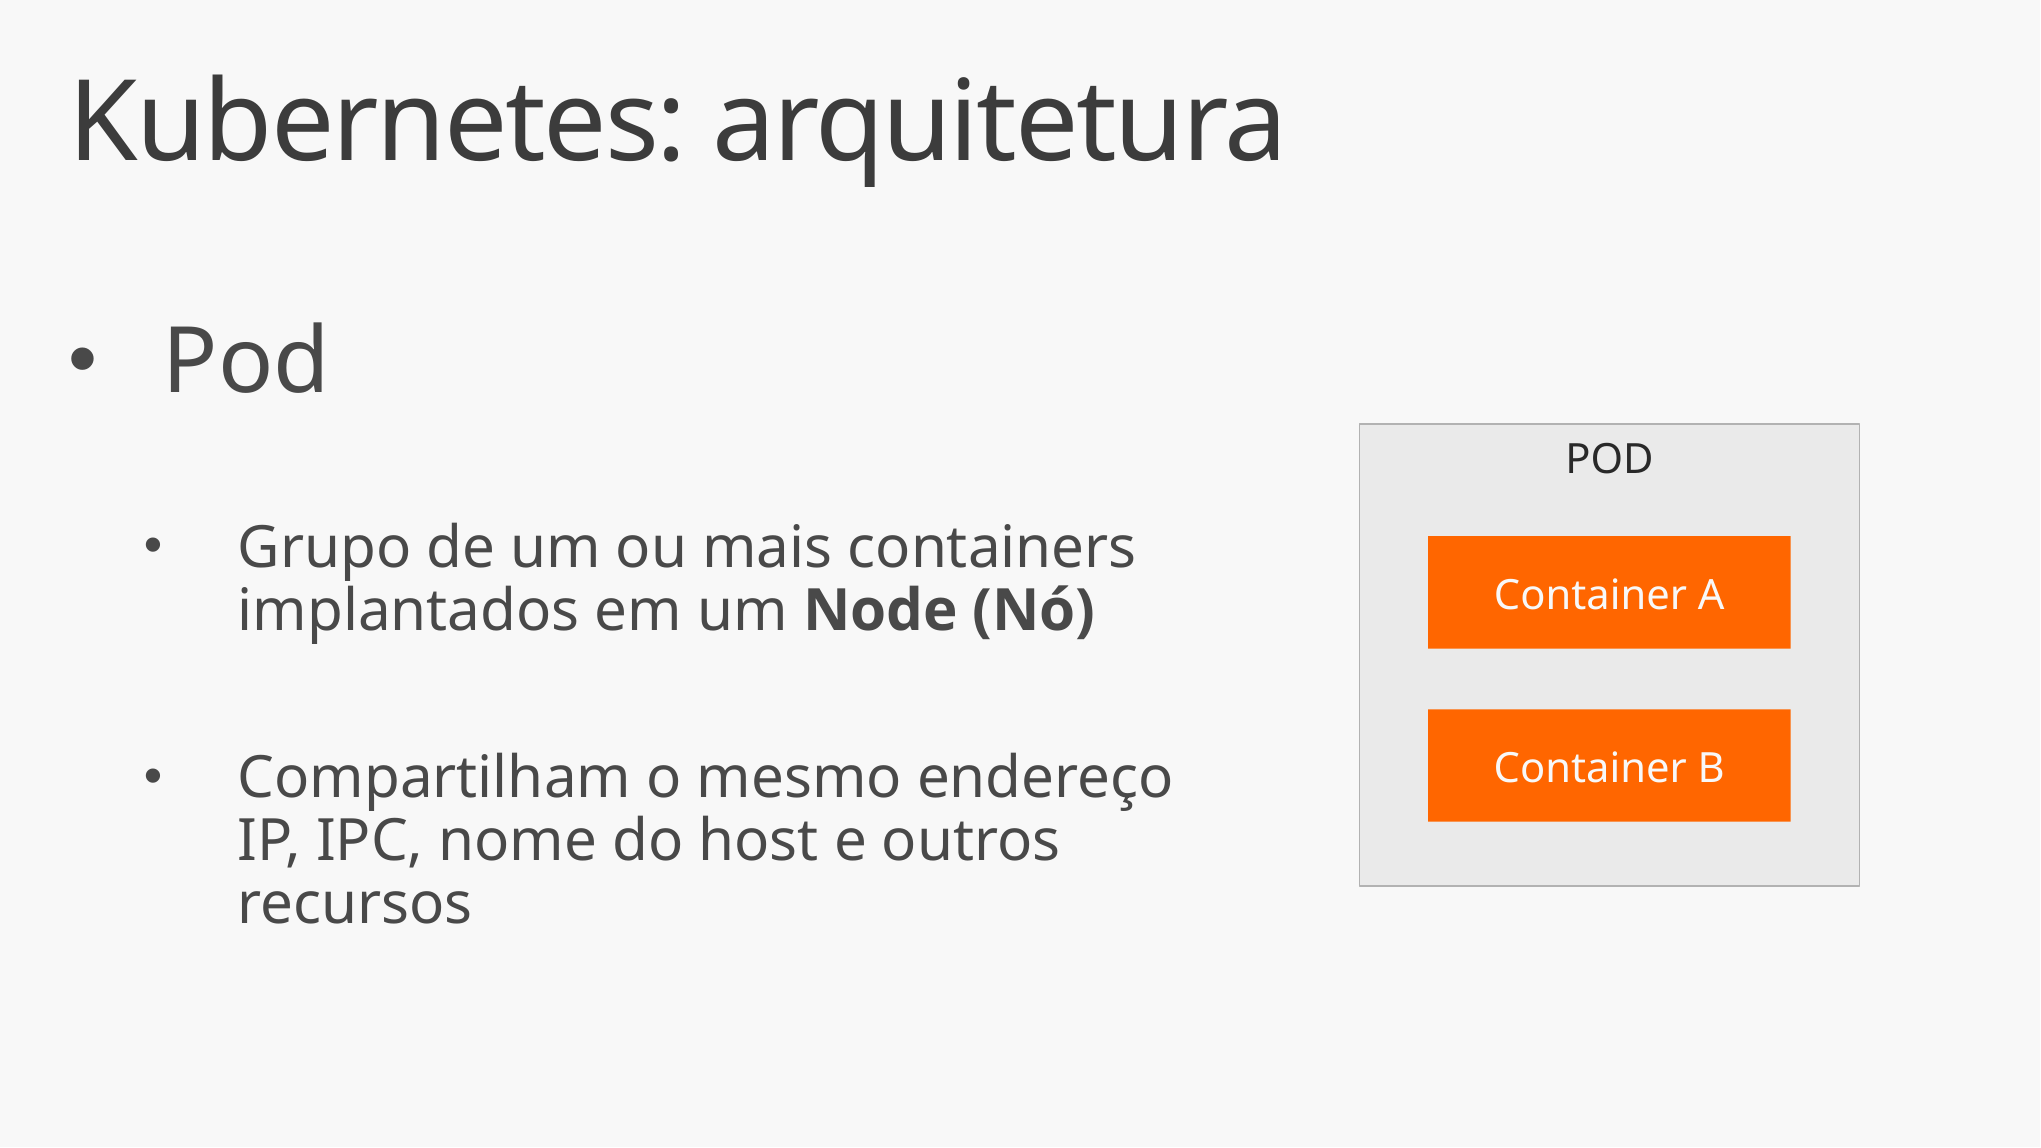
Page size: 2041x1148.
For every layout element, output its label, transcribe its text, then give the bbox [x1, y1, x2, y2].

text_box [1359, 423, 1860, 887]
list Pod Grupo de um ou mais containers implantados em um Node (Nó) Compartilham o mesmo endereço IP, IPC, nome do host e outros recursos [45, 298, 1258, 945]
title Kubernetes: arquitetura [45, 48, 1996, 199]
